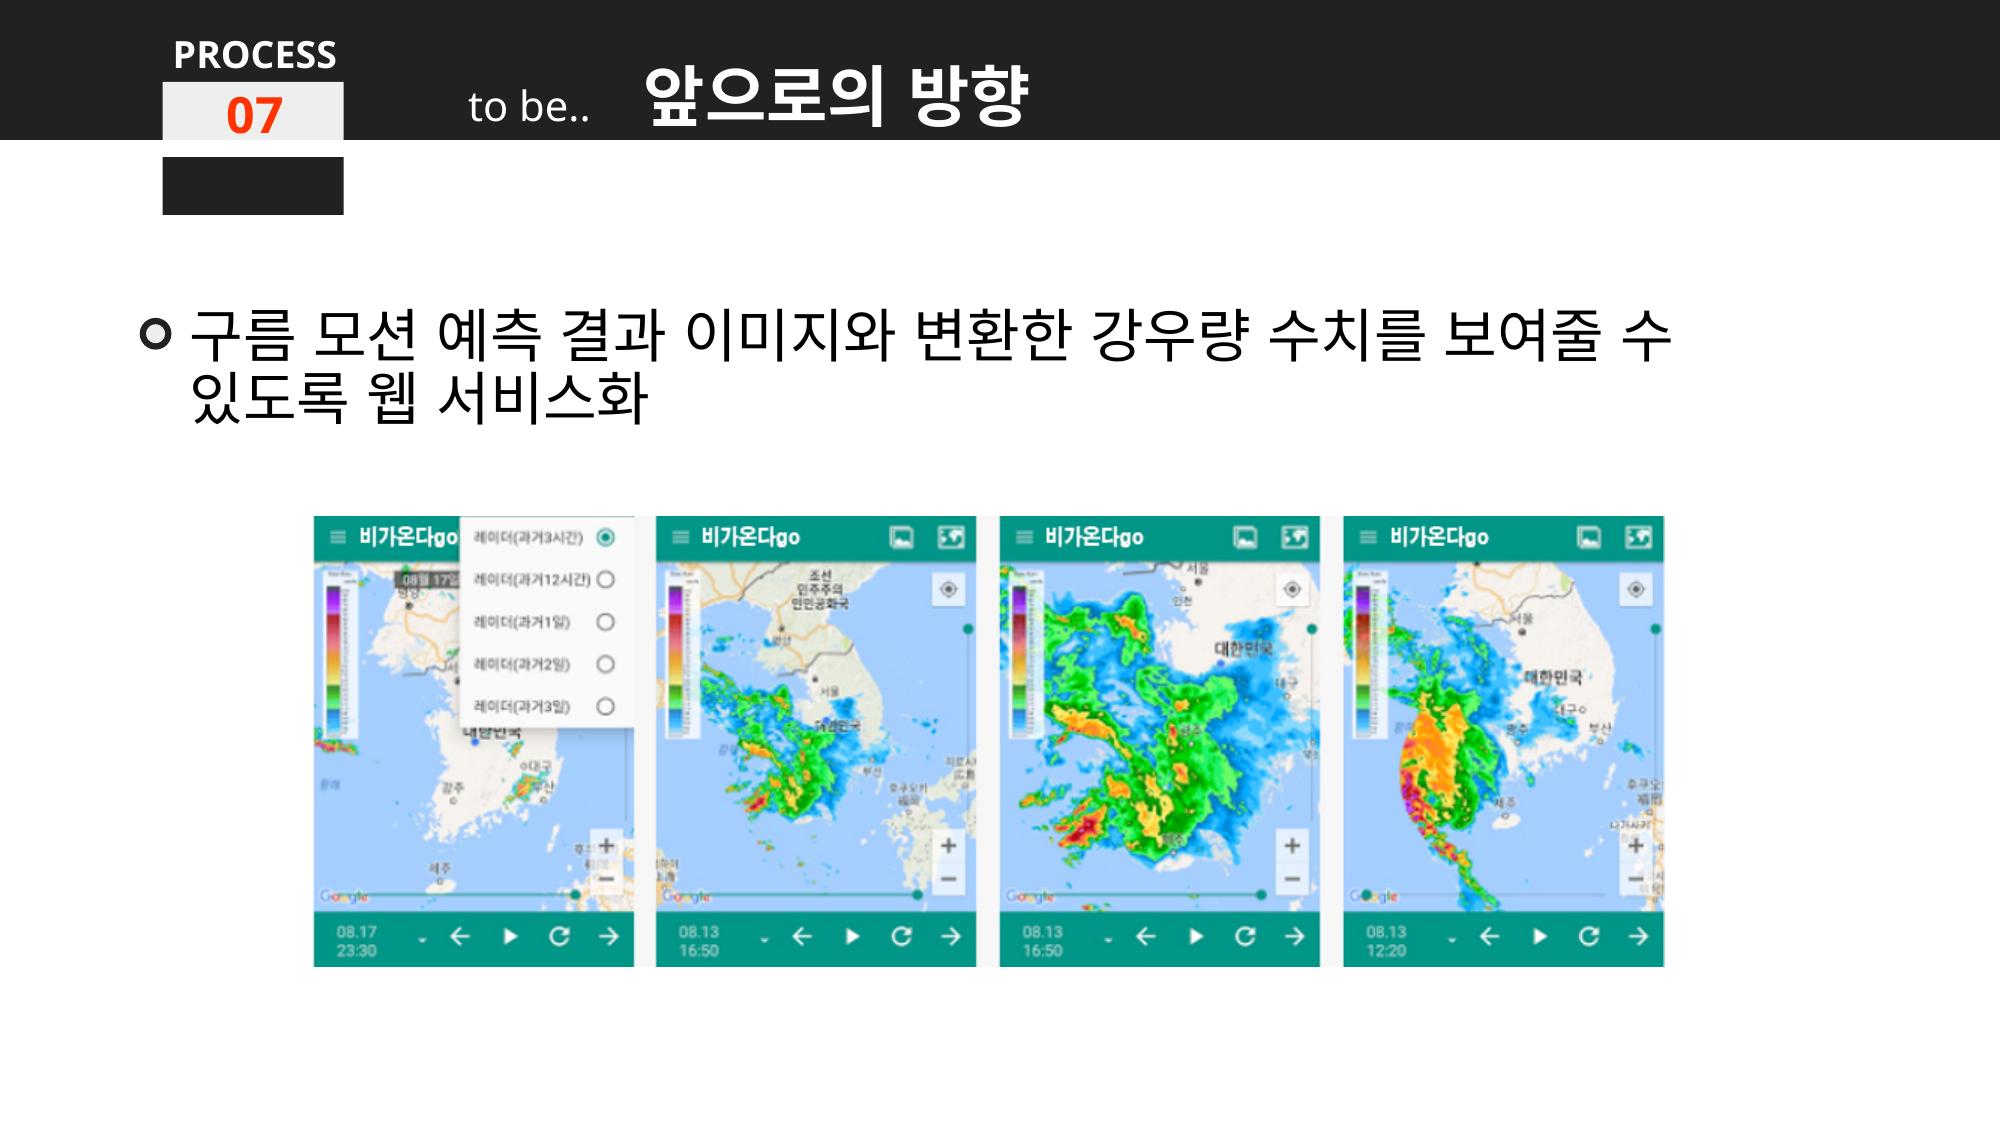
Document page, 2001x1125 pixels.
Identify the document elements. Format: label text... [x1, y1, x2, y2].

text_box [161, 156, 345, 216]
list 구름 모션 예측 결과 이미지와 변환한 강우량 수치를 보여줄 수 있도록 웹 서비스화 [137, 299, 1863, 1014]
text_box [141, 319, 170, 348]
text_box to be.. 앞으로의 방향 [453, 7, 1839, 143]
text_box [161, 81, 211, 141]
text_box [0, 0, 161, 141]
text_box [345, 0, 2000, 141]
text_box PROCESS [157, 0, 353, 84]
text_box 07 [211, 75, 299, 151]
text_box [299, 81, 345, 141]
picture [313, 516, 1665, 967]
